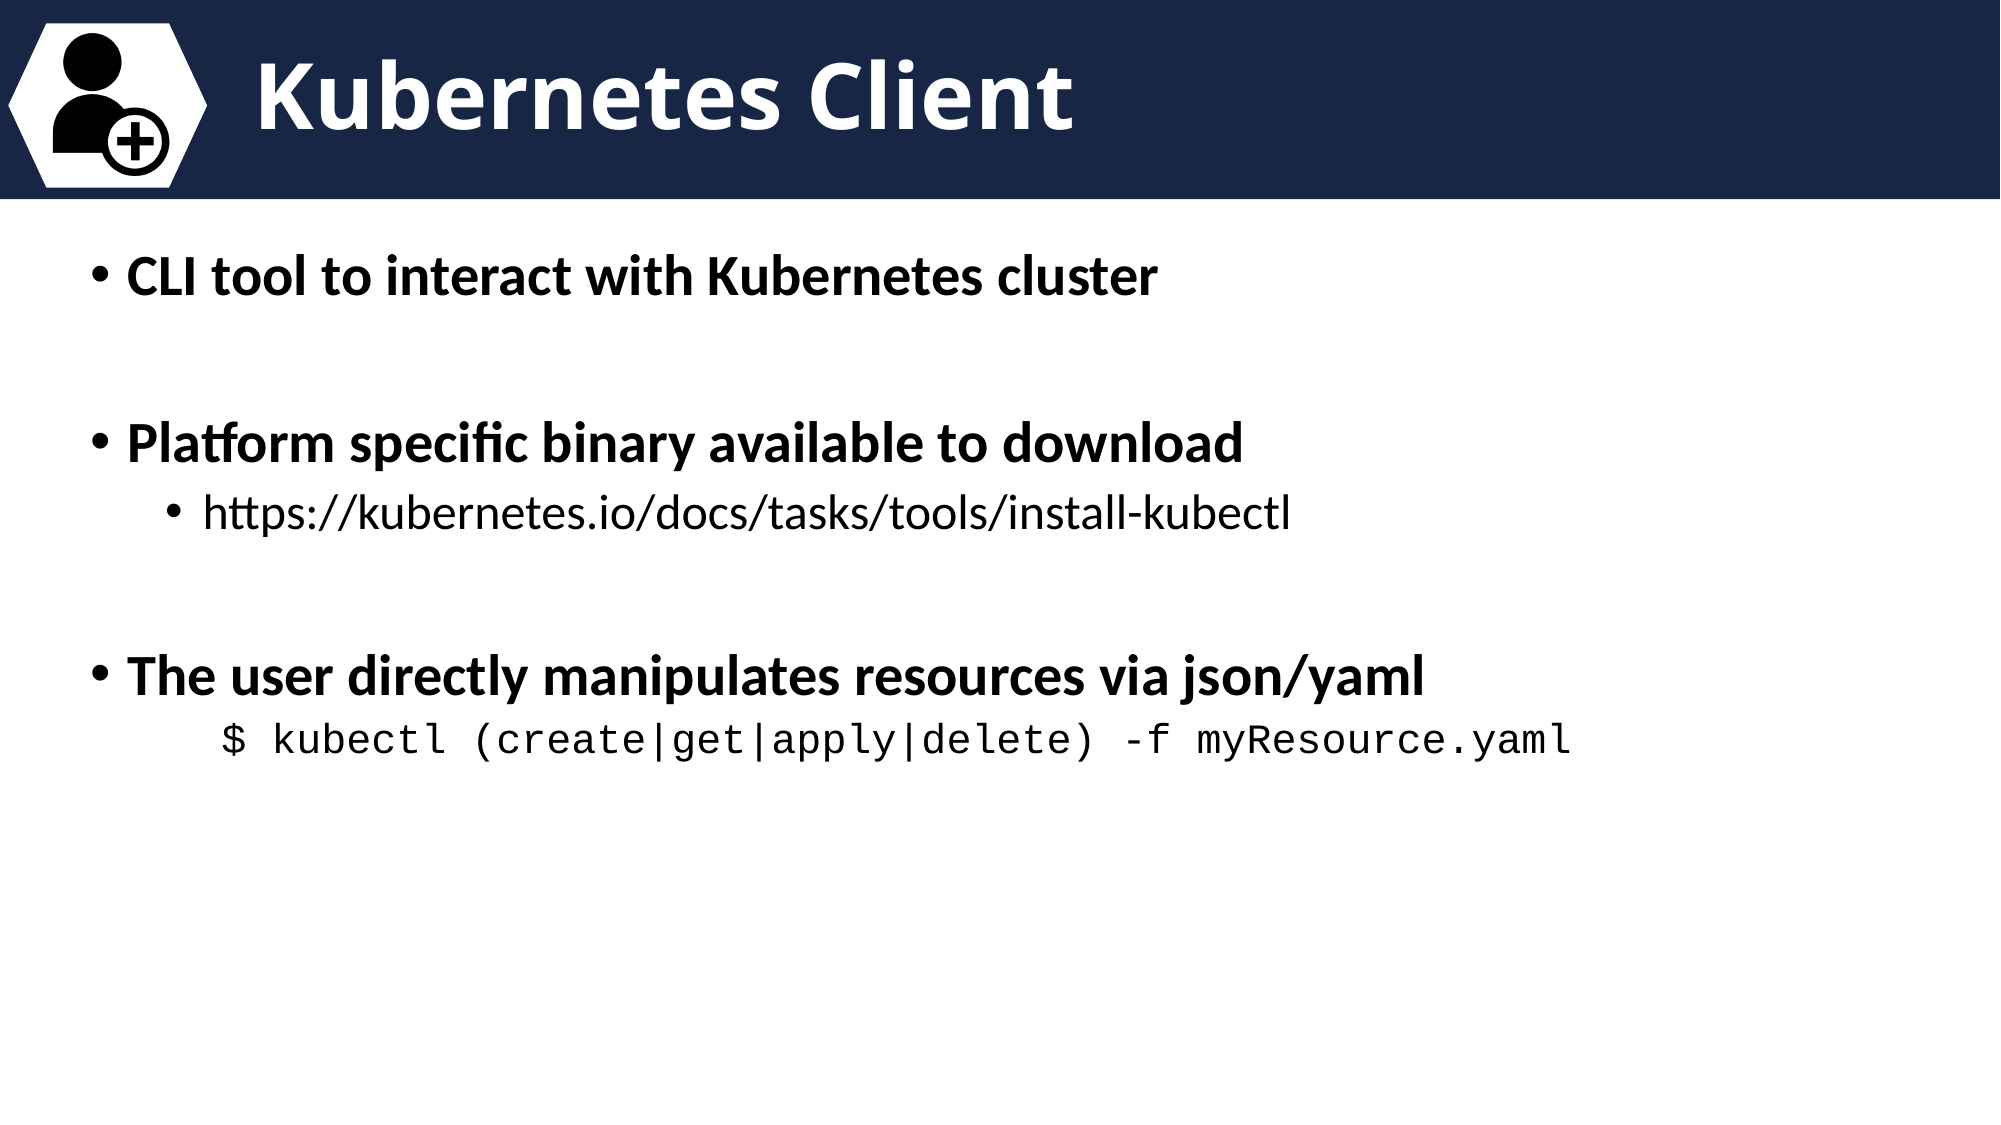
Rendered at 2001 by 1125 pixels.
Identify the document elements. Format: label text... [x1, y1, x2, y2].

list CLI tool to interact with Kubernetes cluster Platform specific binary available to download https://kubernetes.io/docs/tasks/tools/install-kubectl The user directly manipulates resources via json/yaml $ kubectl (create|get|apply|delete) -f myResource.yaml [75, 237, 1938, 1050]
title Kubernetes Client [238, 0, 2000, 200]
picture [39, 33, 183, 176]
